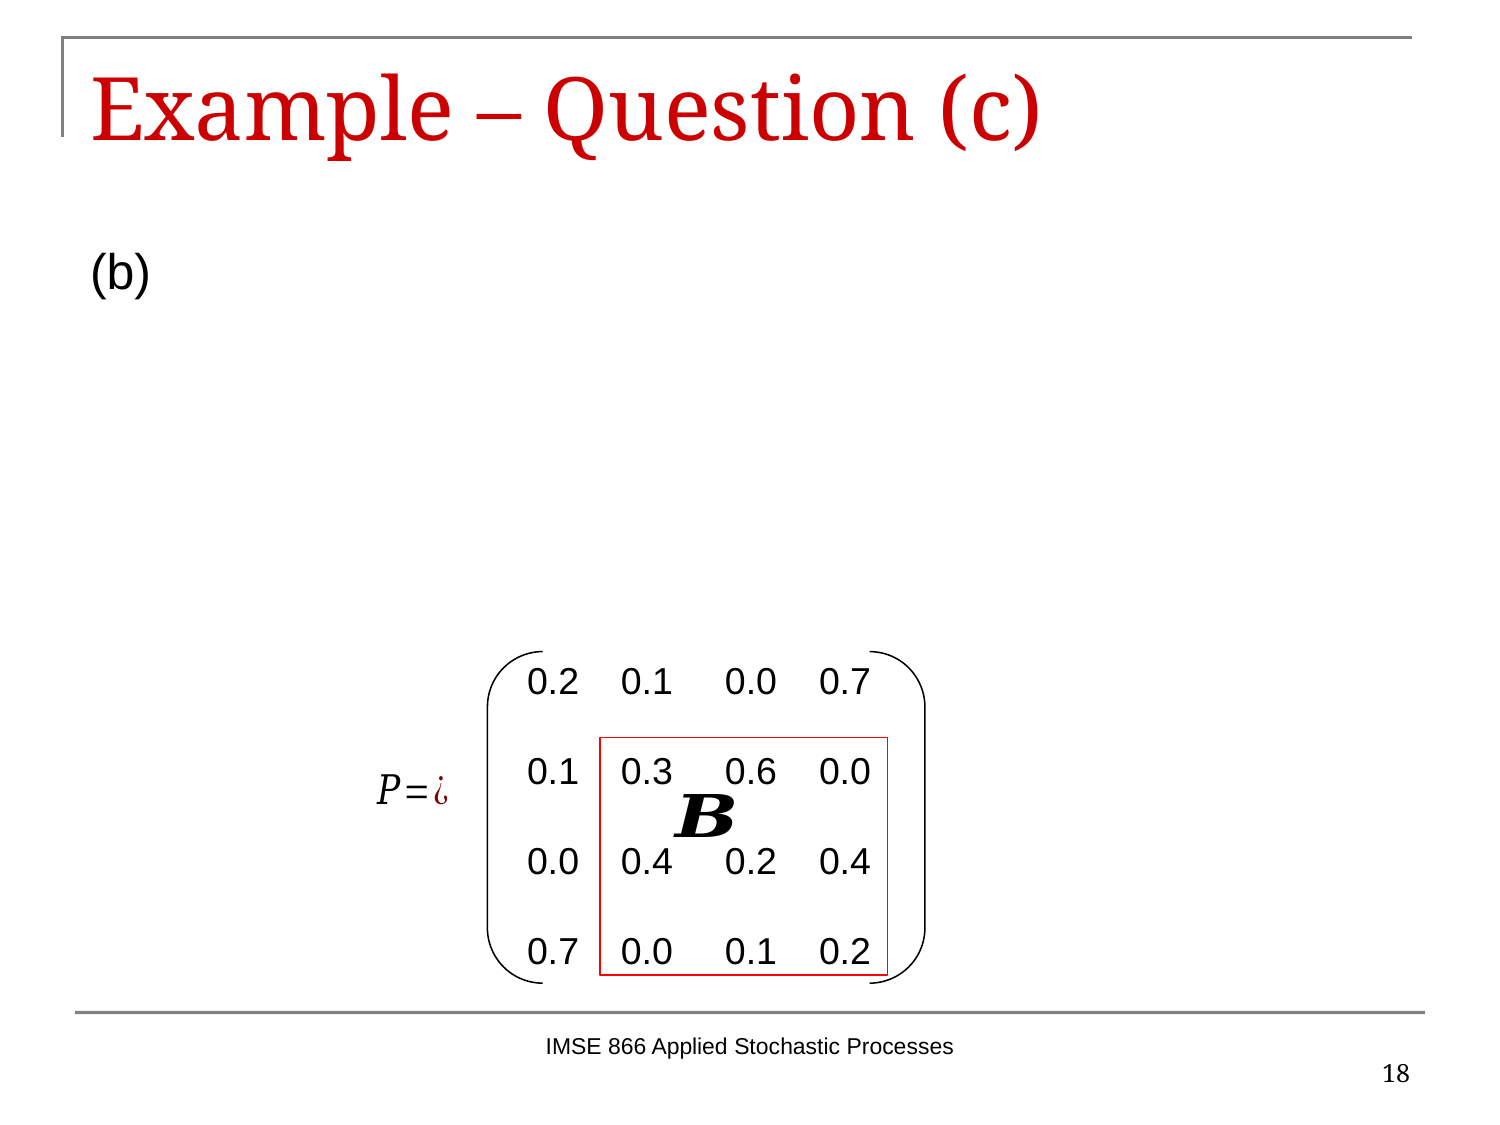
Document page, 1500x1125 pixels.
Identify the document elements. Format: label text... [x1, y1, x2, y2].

text_box [900, 660, 925, 975]
text_box [524, 980, 888, 984]
text_box 0.2 0.1 0.0 0.7 0.1 0.3 0.6 0.0 0.0 0.4 0.2 0.4 0.7 0.0 0.1 0.2 [512, 649, 900, 980]
footer IMSE 866 Applied Stochastic Processes [512, 1024, 988, 1100]
slide_number 18 [1074, 1023, 1426, 1100]
text_box [599, 737, 888, 975]
text_box [487, 660, 512, 974]
title Example – Question (c) [74, 45, 1463, 233]
